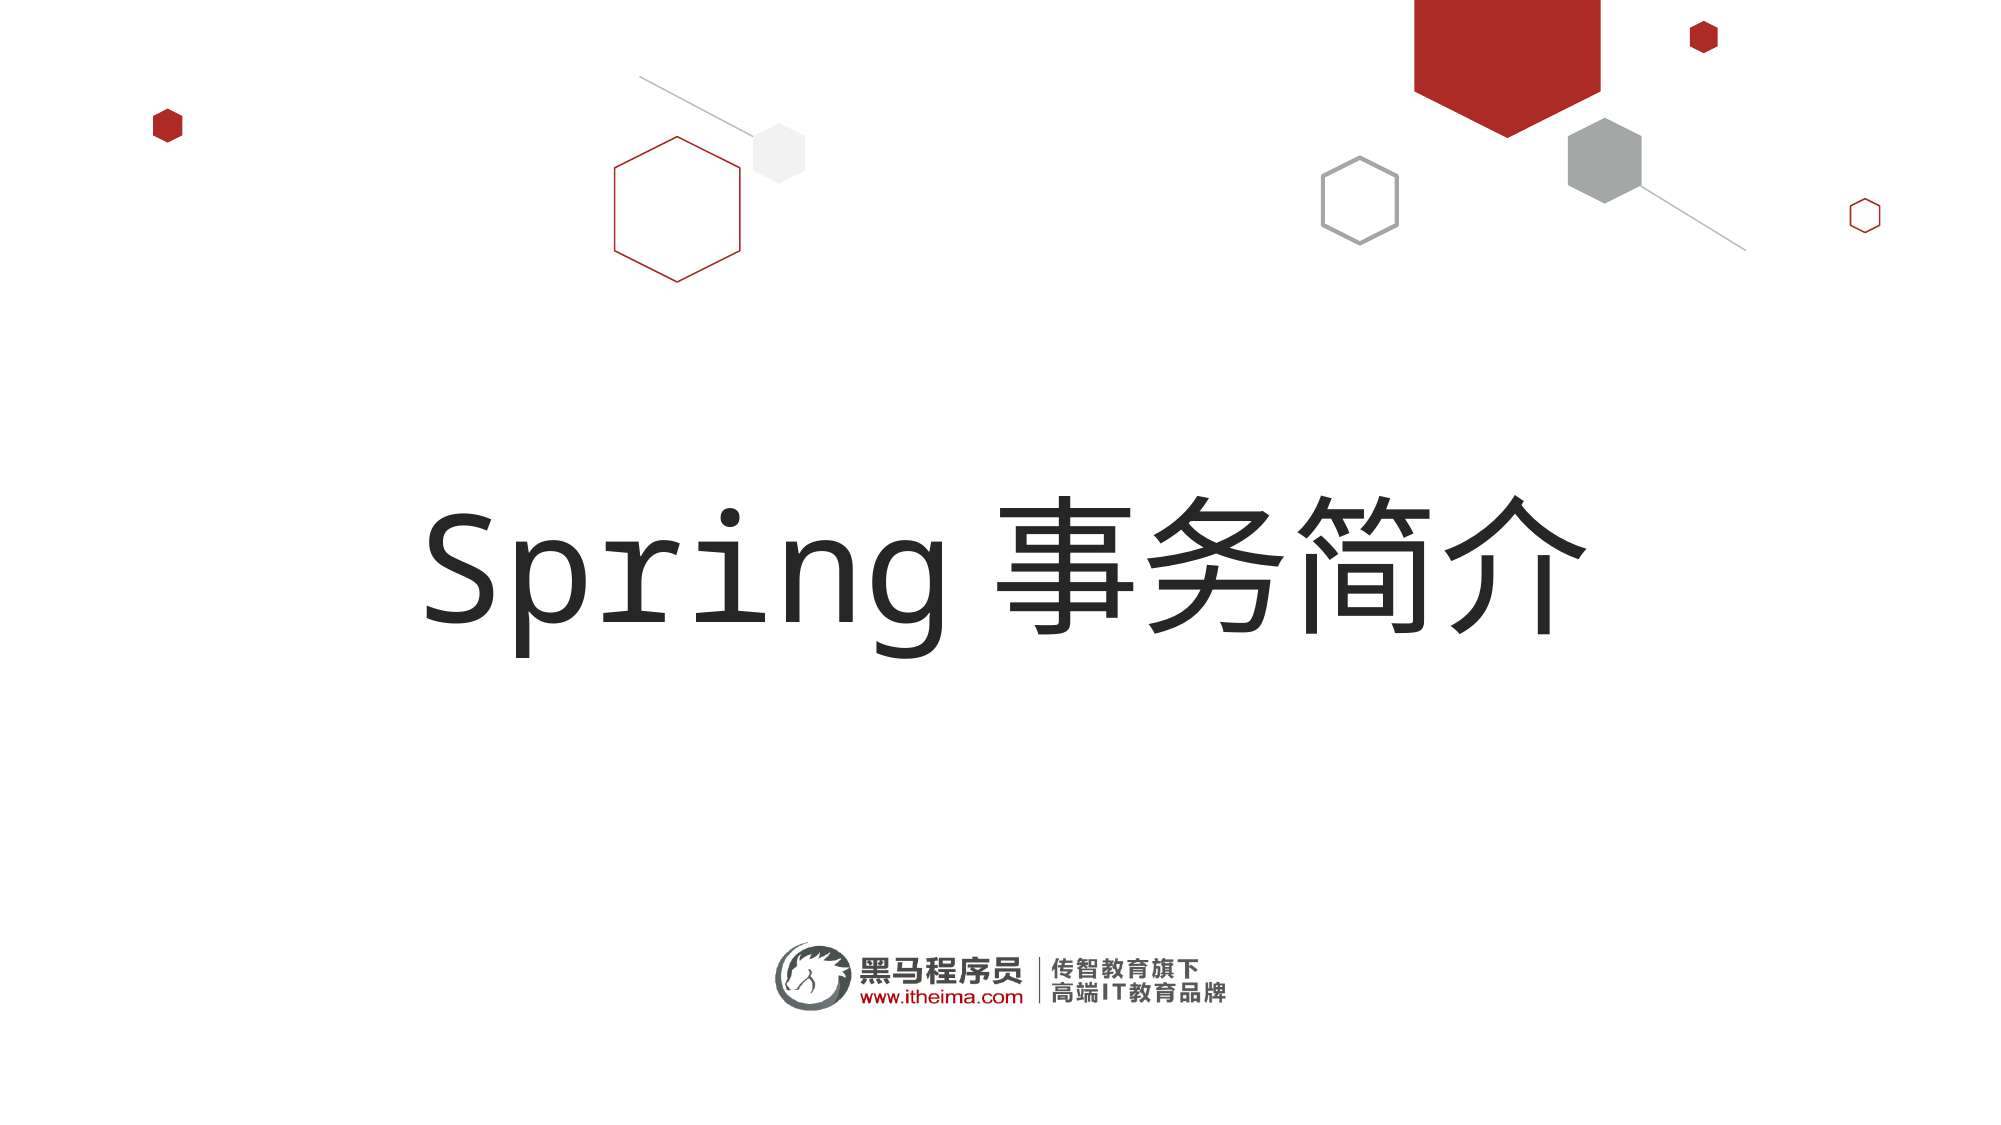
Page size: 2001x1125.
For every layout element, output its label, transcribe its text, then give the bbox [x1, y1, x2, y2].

title Spring事务简介 [137, 467, 1867, 658]
picture [774, 939, 1226, 1013]
